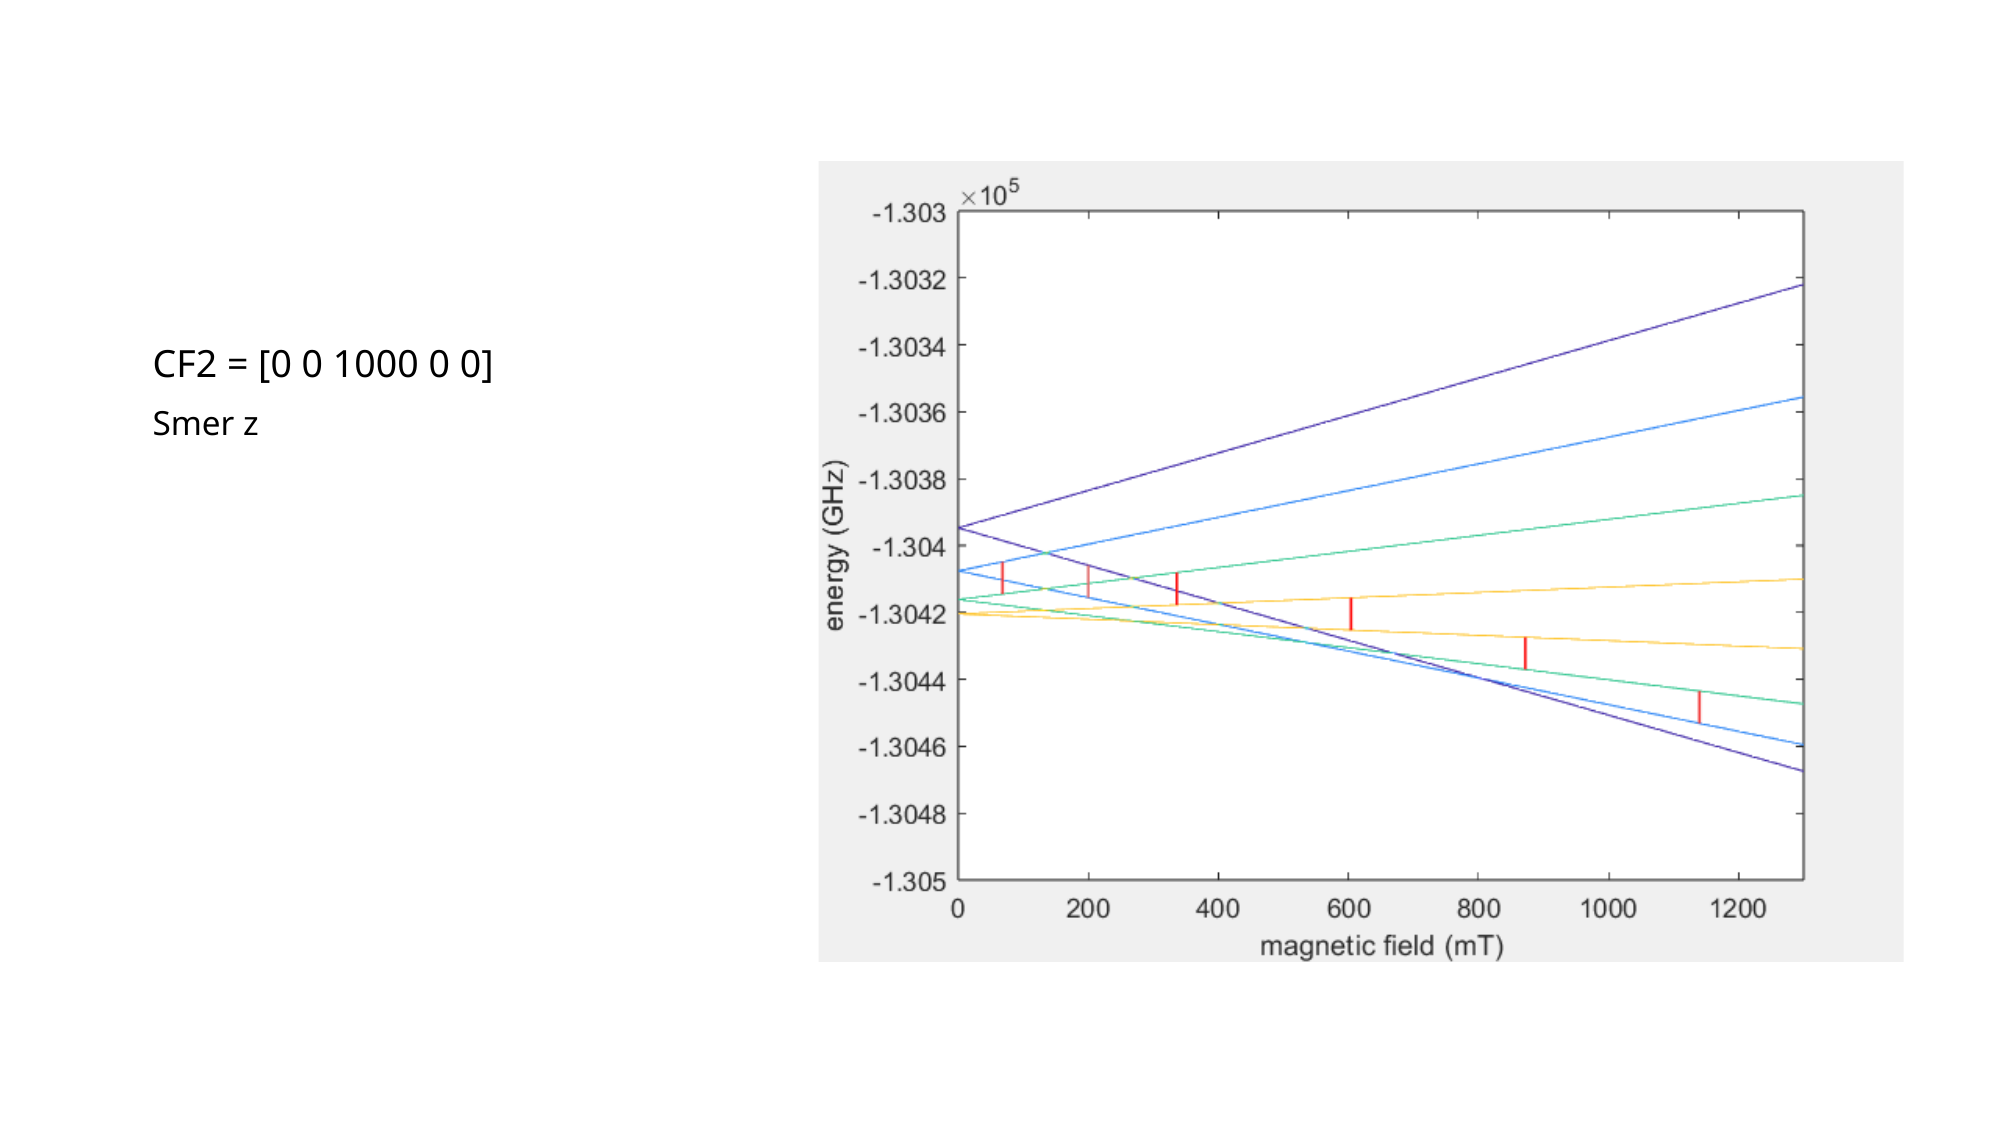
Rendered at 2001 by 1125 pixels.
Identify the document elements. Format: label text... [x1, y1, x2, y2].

picture [817, 161, 1905, 962]
list CF2 = [0 0 1000 0 0] Smer z [137, 337, 783, 963]
